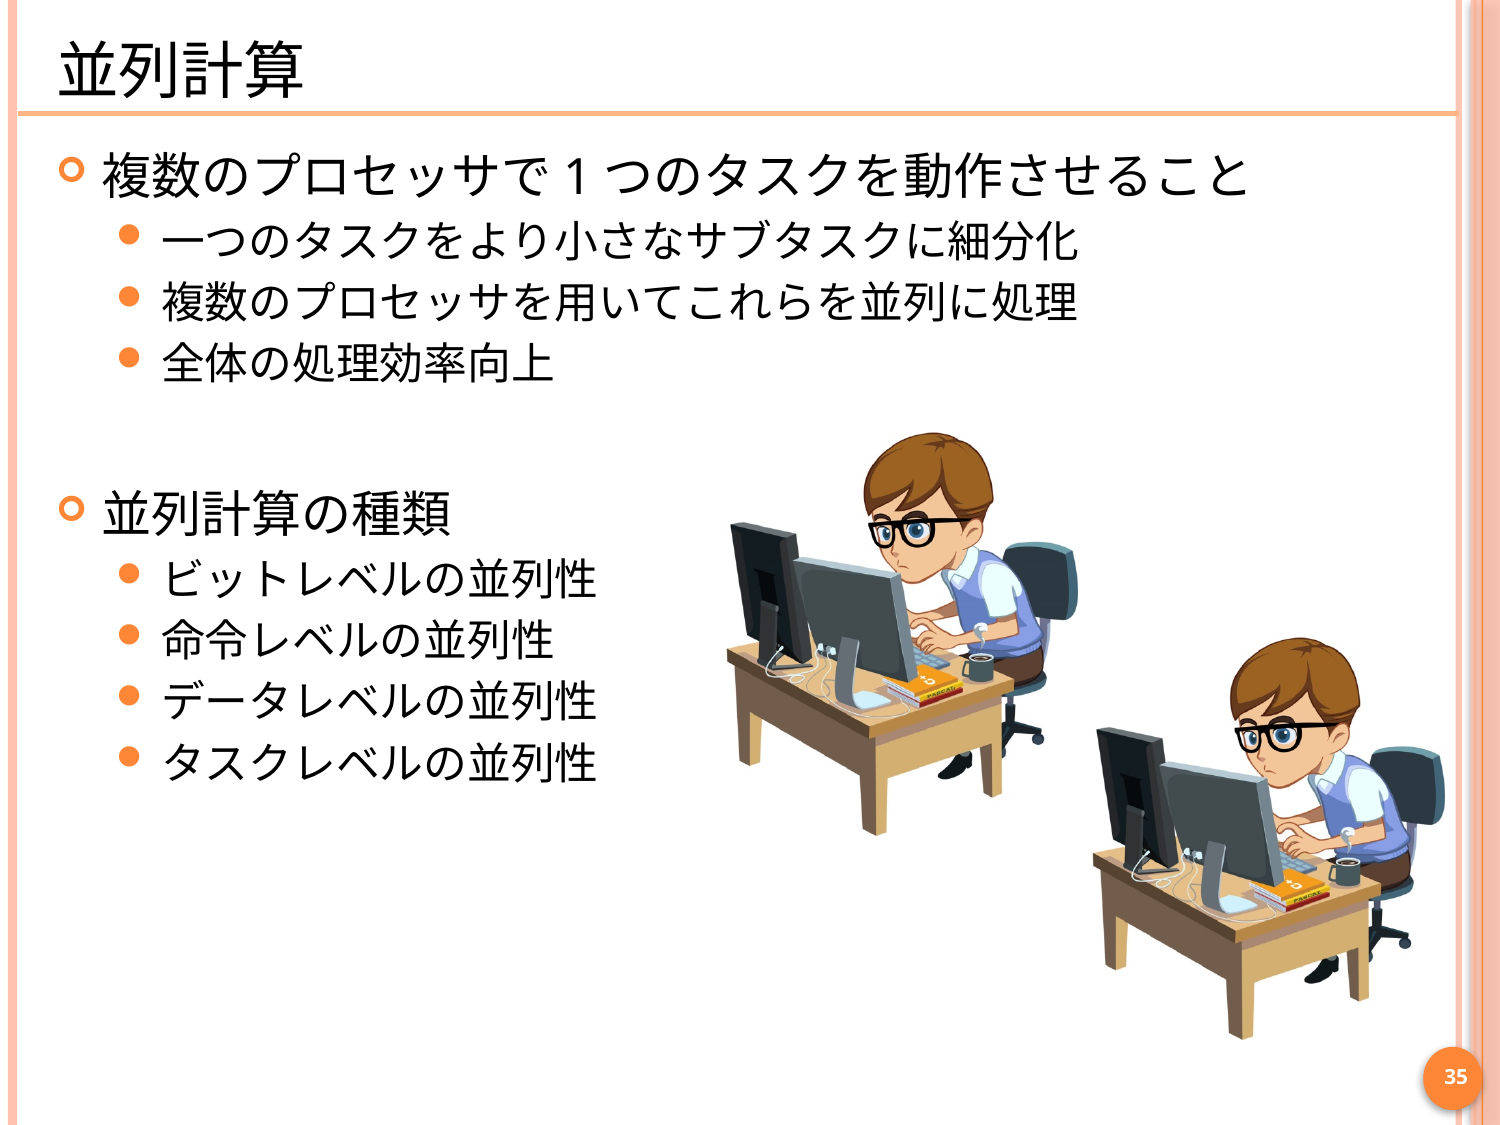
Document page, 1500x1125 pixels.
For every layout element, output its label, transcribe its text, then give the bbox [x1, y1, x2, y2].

list 複数のプロセッサで1つのタスクを動作させること 一つのタスクをより小さなサブタスクに細分化 複数のプロセッサを用いてこれらを並列に処理 全体の処理効率向上 並列計算の種類 ビットレベルの並列性 命令レベルの並列性 データレベルの並列性 タスクレベルの並列性 [41, 137, 1424, 1094]
picture [725, 431, 1079, 836]
picture [1091, 636, 1445, 1041]
slide_number 35 [1424, 1046, 1488, 1109]
title 並列計算 [41, 21, 1424, 114]
